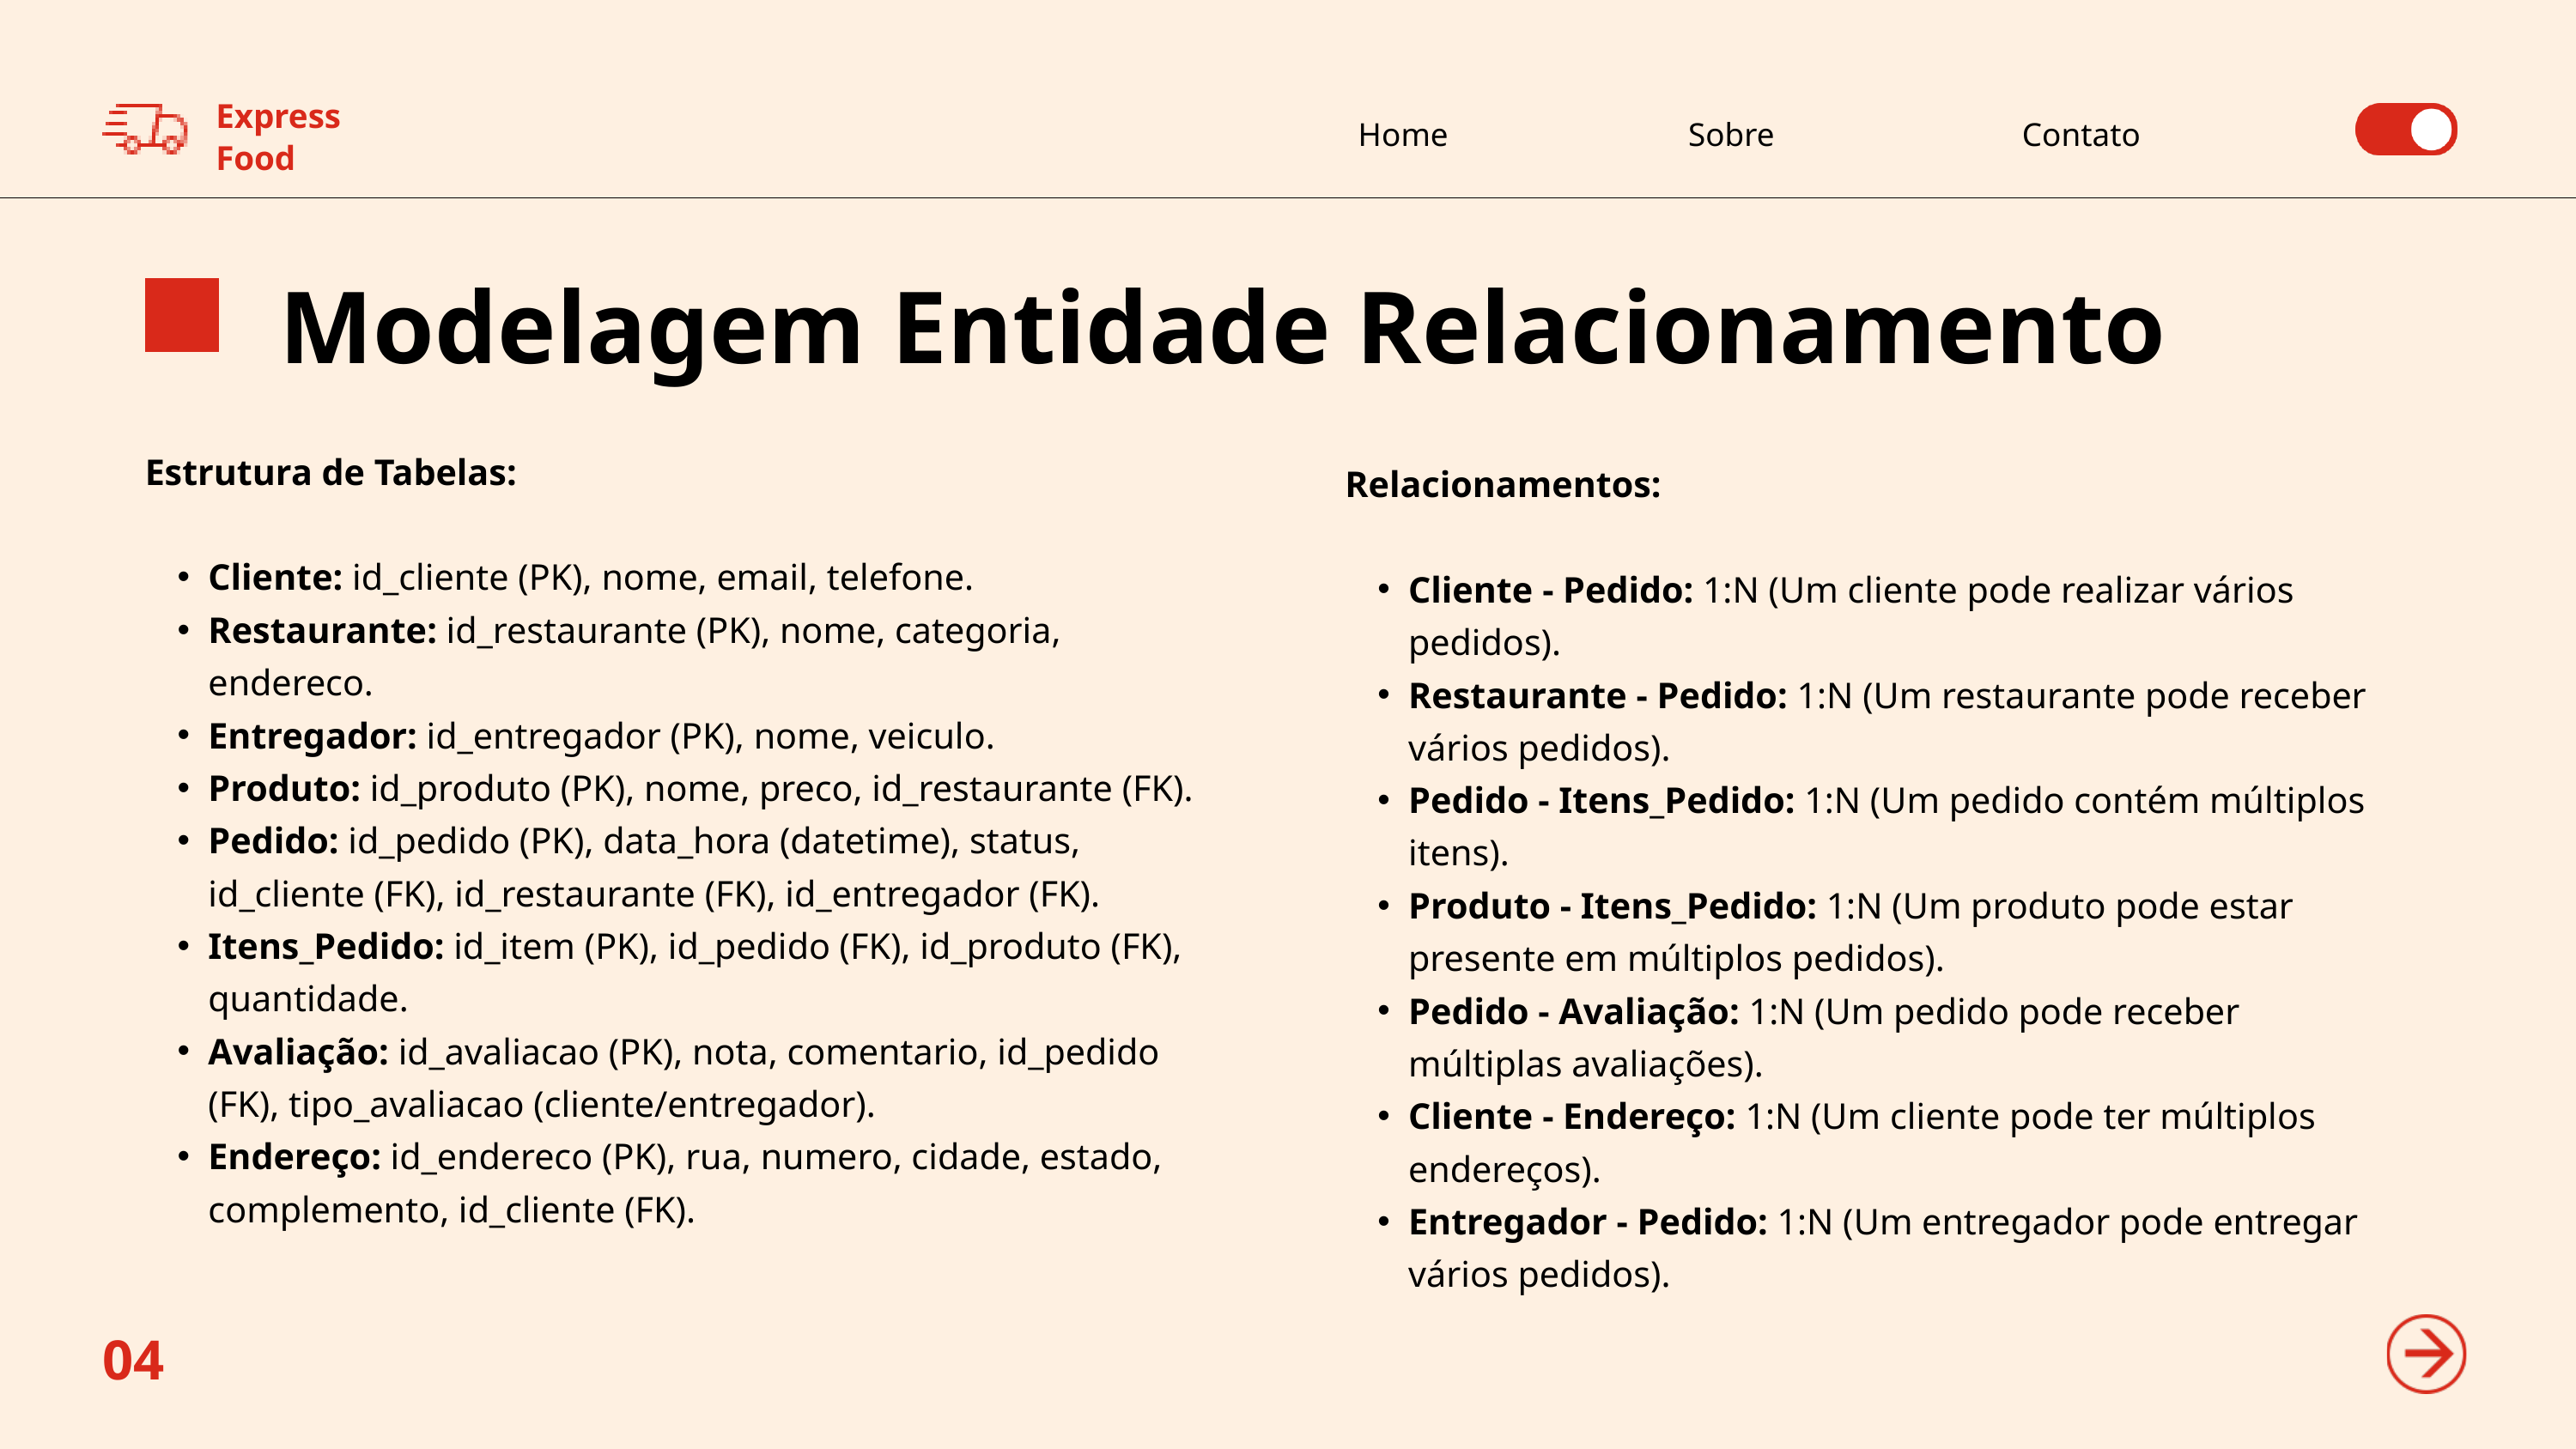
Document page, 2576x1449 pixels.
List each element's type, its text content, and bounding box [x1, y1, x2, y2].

text_box Sobre [1688, 112, 1958, 154]
text_box Contato [2021, 112, 2291, 154]
text_box [102, 104, 188, 155]
text_box Relacionamentos: Cliente - Pedido: 1:N (Um cliente pode realizar vários pedidos). Restaurante - Pedido: 1:N (Um restaurante pode receber vários pedidos). Pedido - Itens_Pedido: 1:N (Um pedido contém múltiplos itens). Produto - Itens_Pedido: 1:N (Um produto pode estar presente em múltiplos pedidos). Pedido - Avaliação: 1:N (Um pedido pode receber múltiplas avaliações). Cliente - Endereço: 1:N (Um cliente pode ter múltiplos endereços). Entregador - Pedido: 1:N (Um entregador pode entregar vários pedidos). [1345, 452, 2375, 1348]
text_box [2386, 1314, 2467, 1394]
text_box Home [1358, 112, 1526, 154]
text_box 04 [102, 1320, 188, 1391]
text_box [2354, 103, 2458, 155]
text_box Estrutura de Tabelas: Cliente: id_cliente (PK), nome, email, telefone. Restaurante: id_restaurante (PK), nome, categoria, endereco. Entregador: id_entregador (PK), nome, veiculo. Produto: id_produto (PK), nome, preco, id_restaurante (FK). Pedido: id_pedido (PK), data_hora (datetime), status, id_cliente (FK), id_restaurante (FK), id_entregador (FK). Itens_Pedido: id_item (PK), id_pedido (FK), id_produto (FK), quantidade. Avaliação: id_avaliacao (PK), nota, comentario, id_pedido (FK), tipo_avaliacao (cliente/entregador). Endereço: id_endereco (PK), rua, numero, cidade, estado, complemento, id_cliente (FK). [144, 440, 1218, 1282]
text_box Modelagem Entidade Relacionamento [279, 263, 2576, 384]
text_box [144, 278, 220, 353]
text_box Express Food [216, 92, 383, 178]
